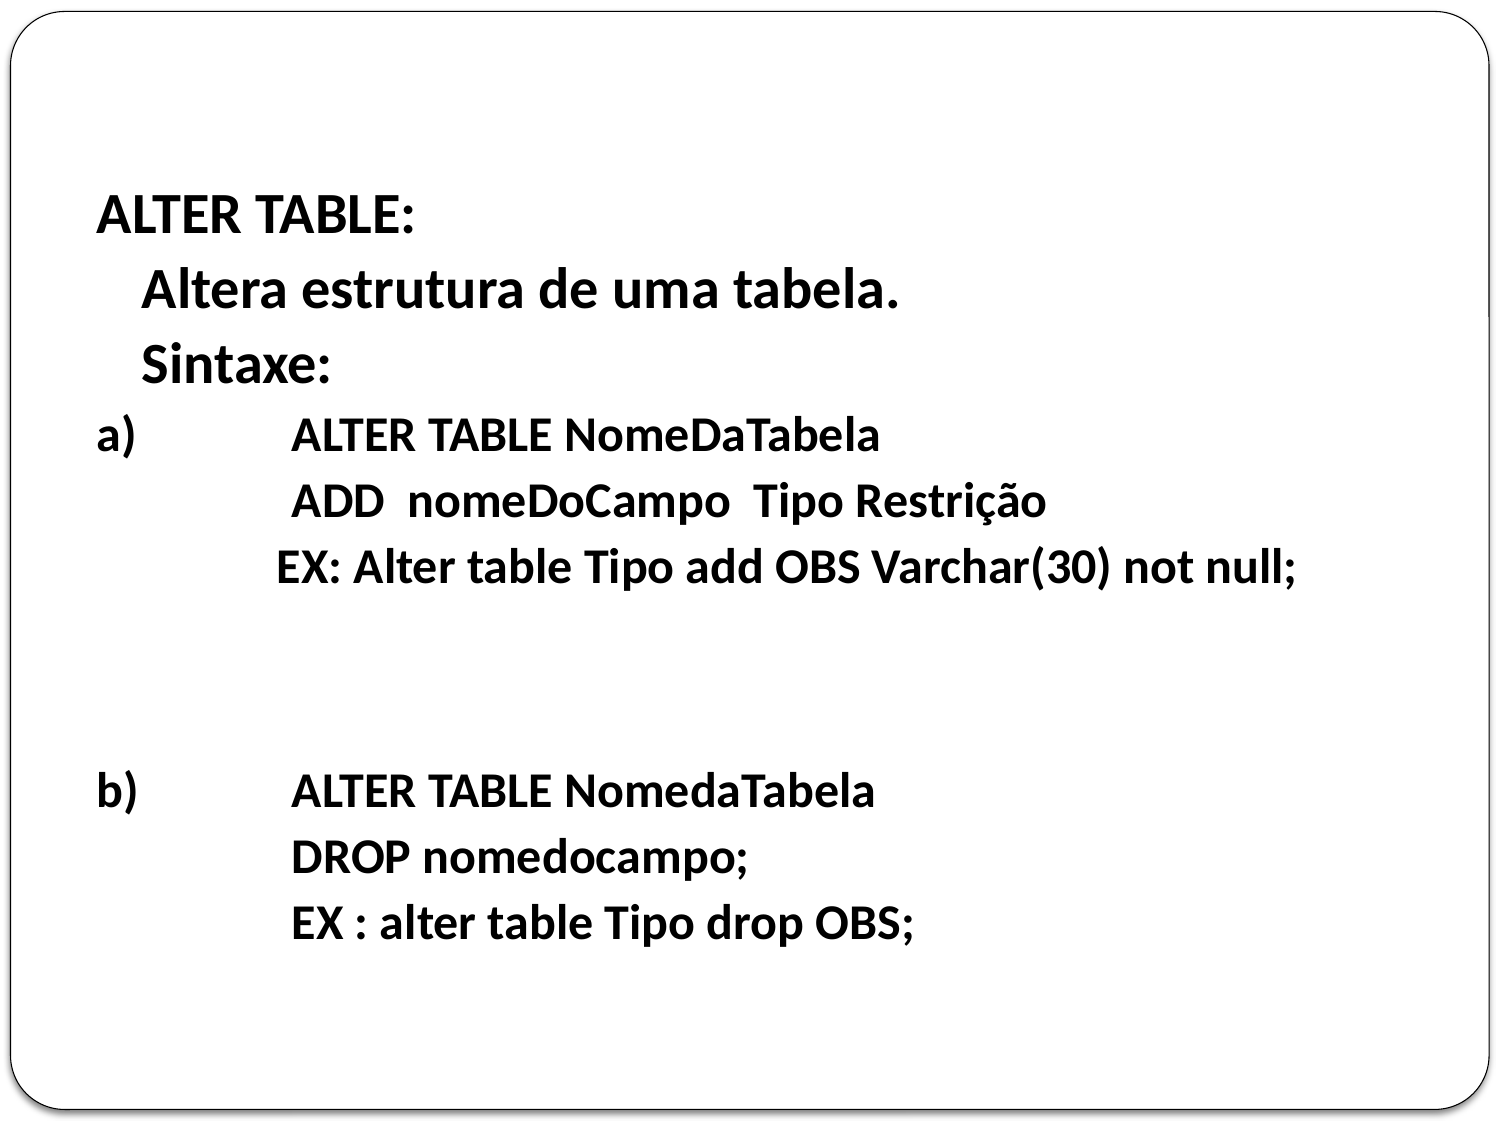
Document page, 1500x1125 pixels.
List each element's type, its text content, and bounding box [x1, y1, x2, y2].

list ALTER TABLE: Altera estrutura de uma tabela. Sintaxe: a) ALTER TABLE NomeDaTabela ADD nomeDoCampo Tipo Restrição EX: Alter table Tipo add OBS Varchar(30) not null; b) ALTER TABLE NomedaTabela DROP nomedocampo; EX : alter table Tipo drop OBS; [82, 175, 1432, 961]
